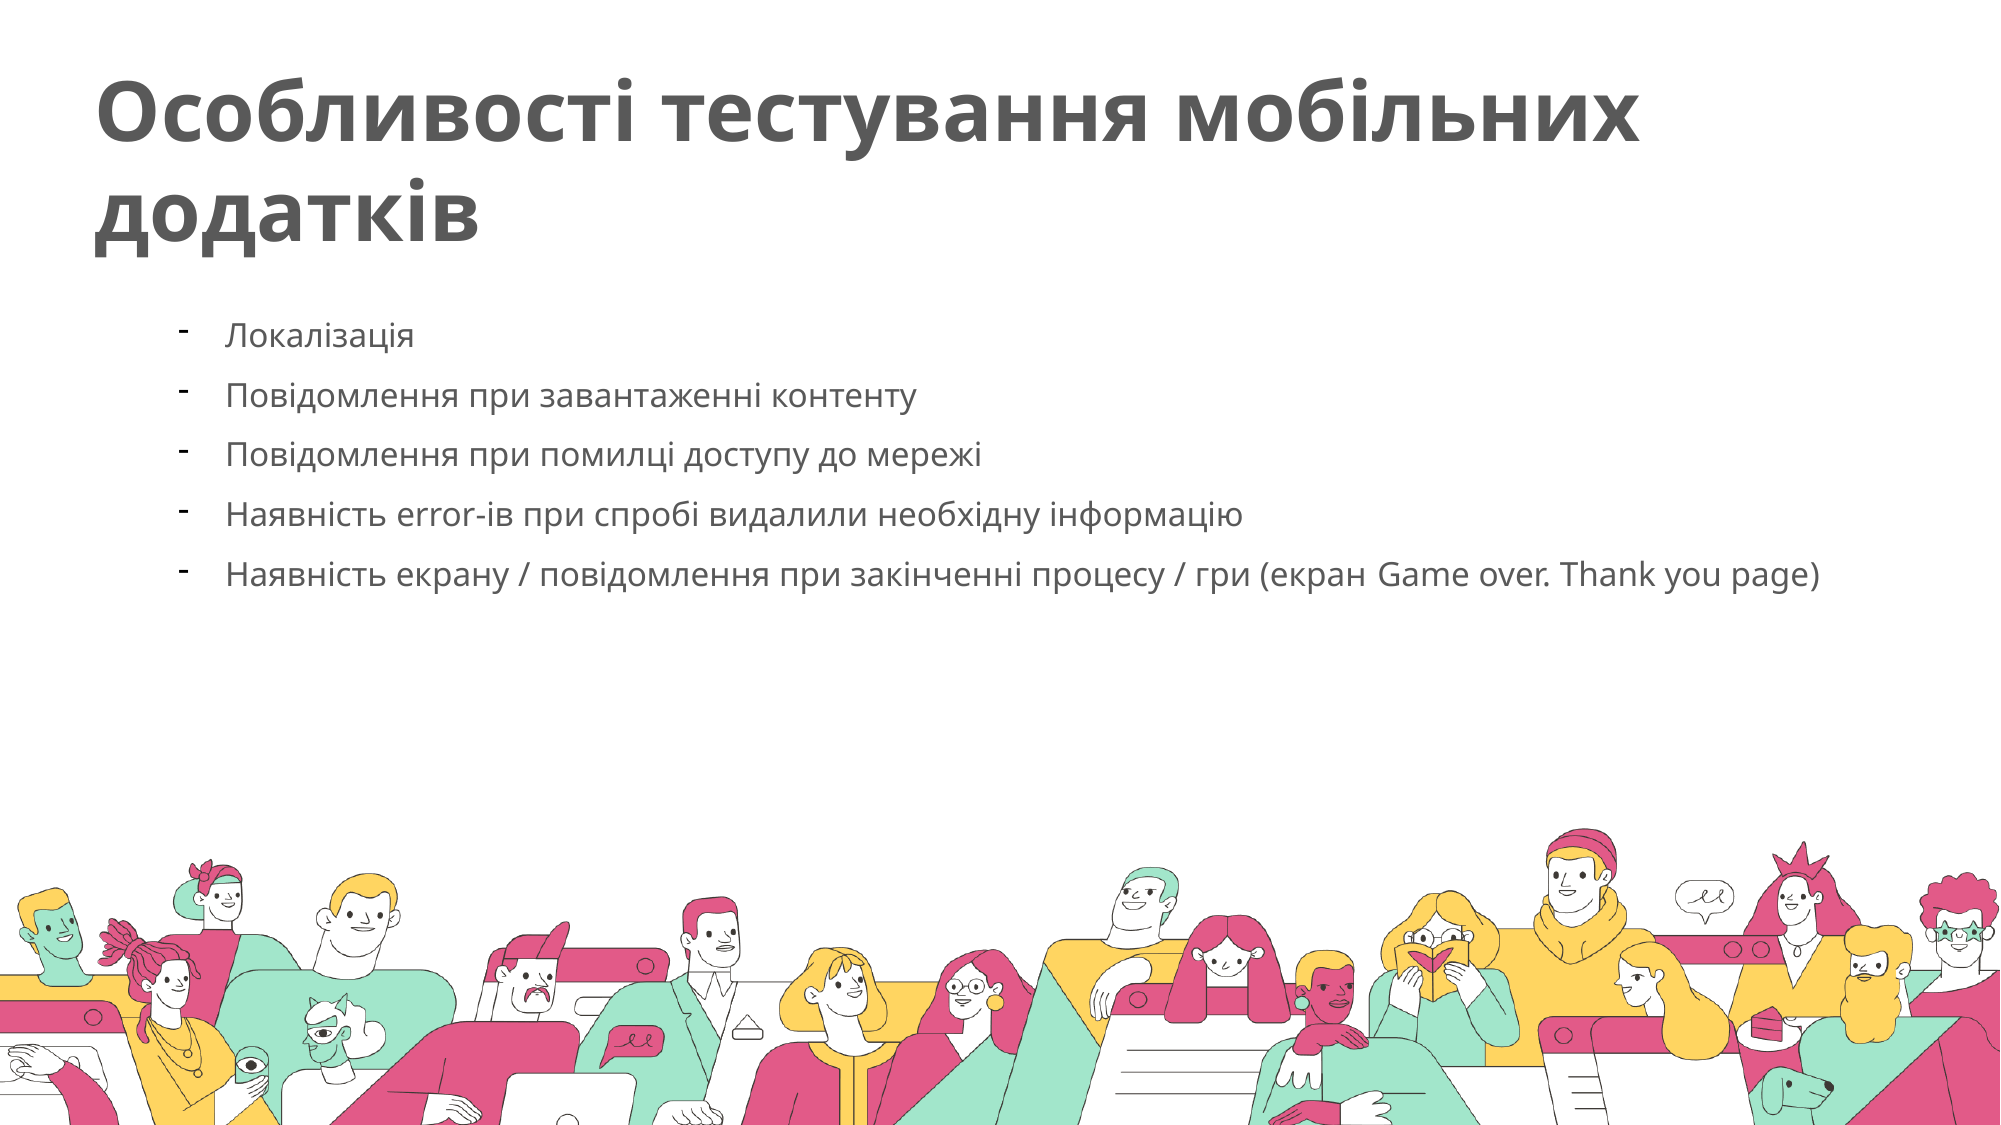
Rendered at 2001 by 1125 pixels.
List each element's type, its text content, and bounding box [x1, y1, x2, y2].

text_box Особливості тестування мобільних додатків [79, 50, 1962, 184]
text_box Локалізація Повідомлення при завантаженні контенту Повідомлення при помилці доступу до мережі Наявність error-ів при спробі видалили необхідну інформацію Наявність екрану / повідомлення при закінченні процесу / гри (екран Game over. Thank you page) [163, 286, 1885, 601]
picture [0, 794, 2000, 1125]
